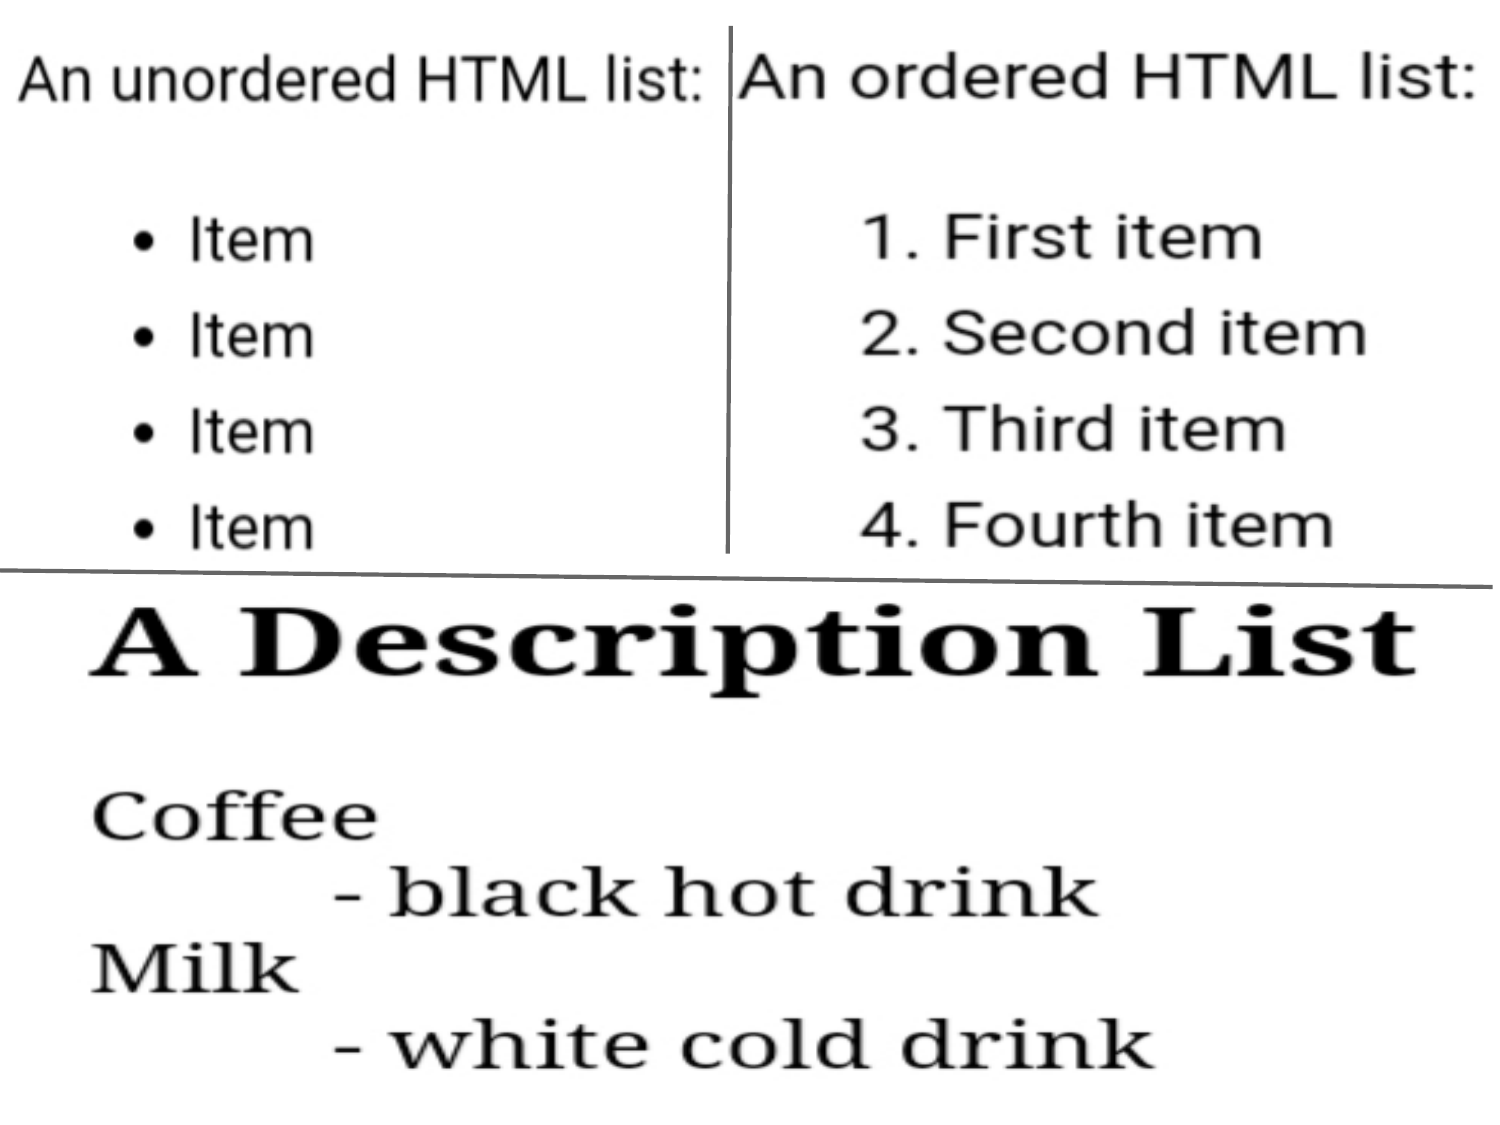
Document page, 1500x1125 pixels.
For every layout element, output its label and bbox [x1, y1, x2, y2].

text_box [0, 569, 1493, 587]
text_box [727, 25, 731, 554]
picture [0, 0, 1500, 1125]
